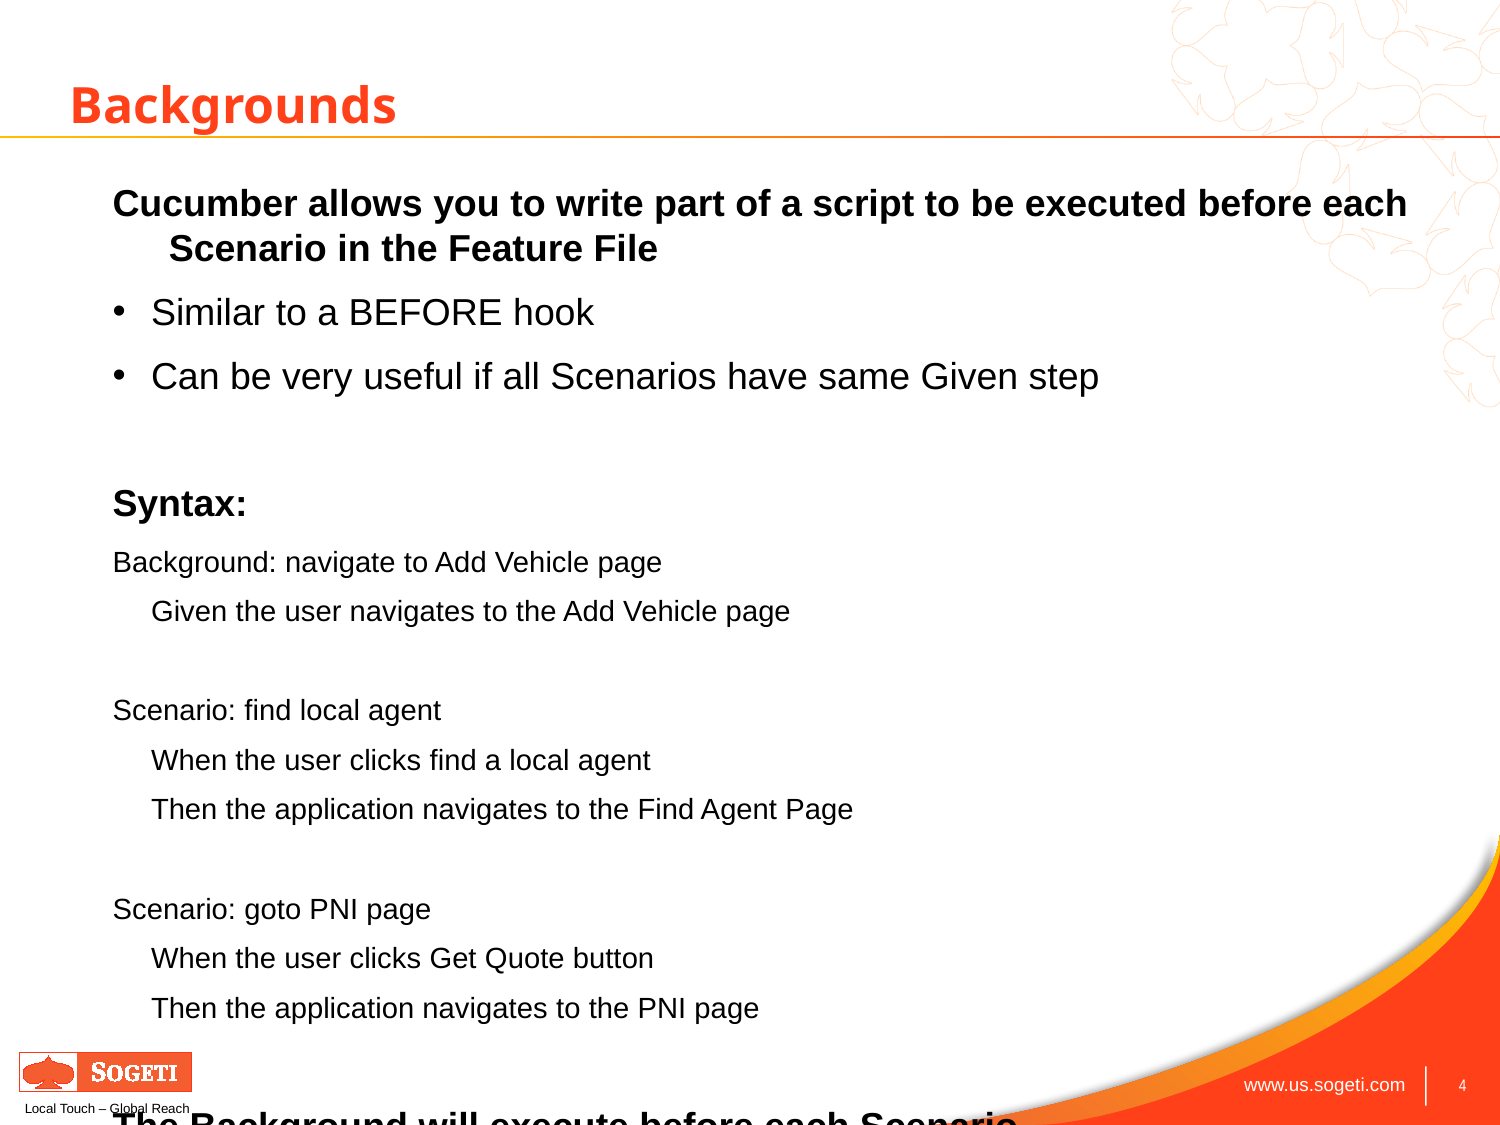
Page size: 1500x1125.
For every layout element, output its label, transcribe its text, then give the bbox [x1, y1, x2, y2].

list Cucumber allows you to write part of a script to be executed before each Scenario in the Feature File Similar to a BEFORE hook Can be very useful if all Scenarios have same Given step Syntax: Background: navigate to Add Vehicle page Given the user navigates to the Add Vehicle page Scenario: find local agent When the user clicks find a local agent Then the application navigates to the Find Agent Page Scenario: goto PNI page When the user clicks Get Quote button Then the application navigates to the PNI page The Background will execute before each Scenario [112, 178, 1446, 1125]
title Backgrounds [69, 57, 1428, 134]
